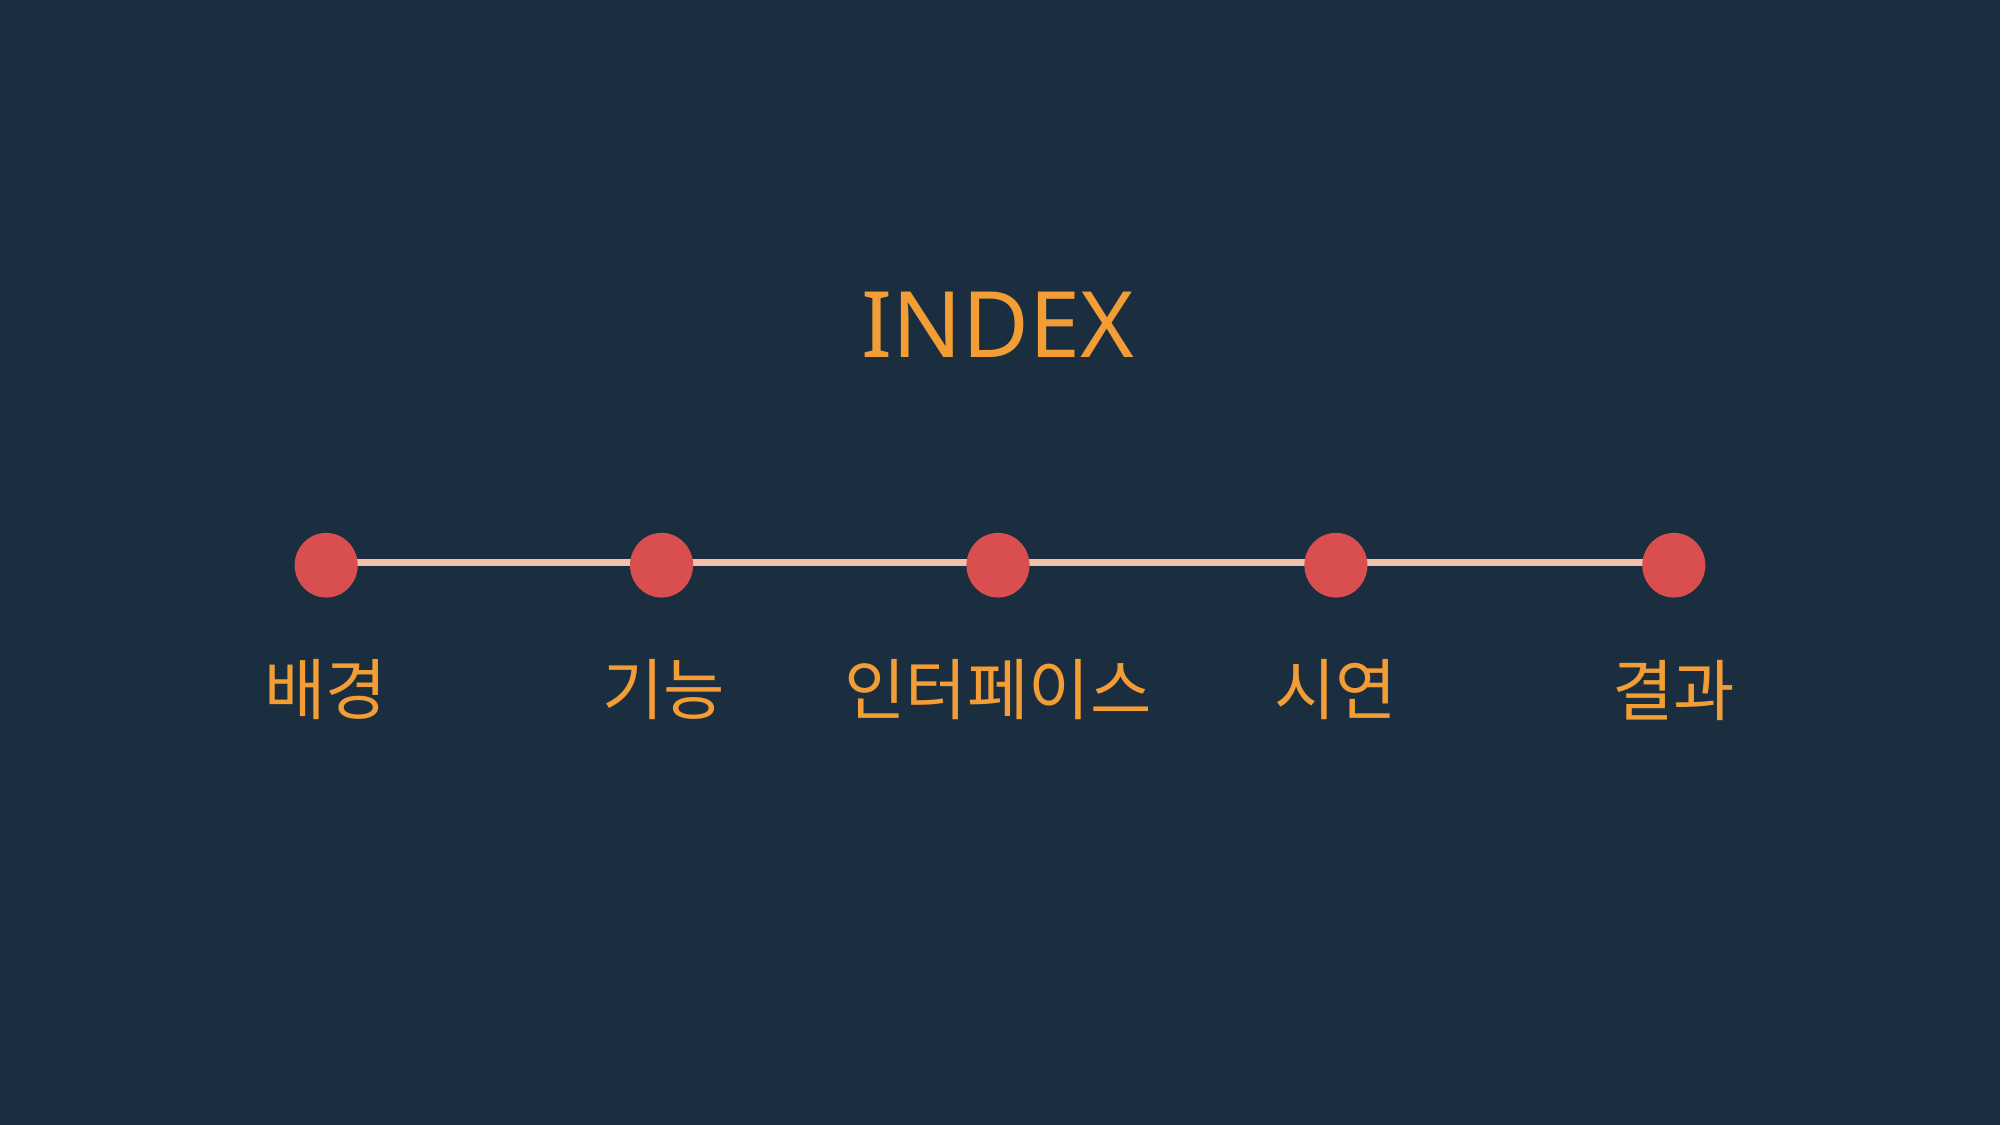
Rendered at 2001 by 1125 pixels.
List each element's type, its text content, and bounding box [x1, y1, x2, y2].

text_box INDEX [846, 258, 1150, 384]
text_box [249, 532, 1751, 738]
